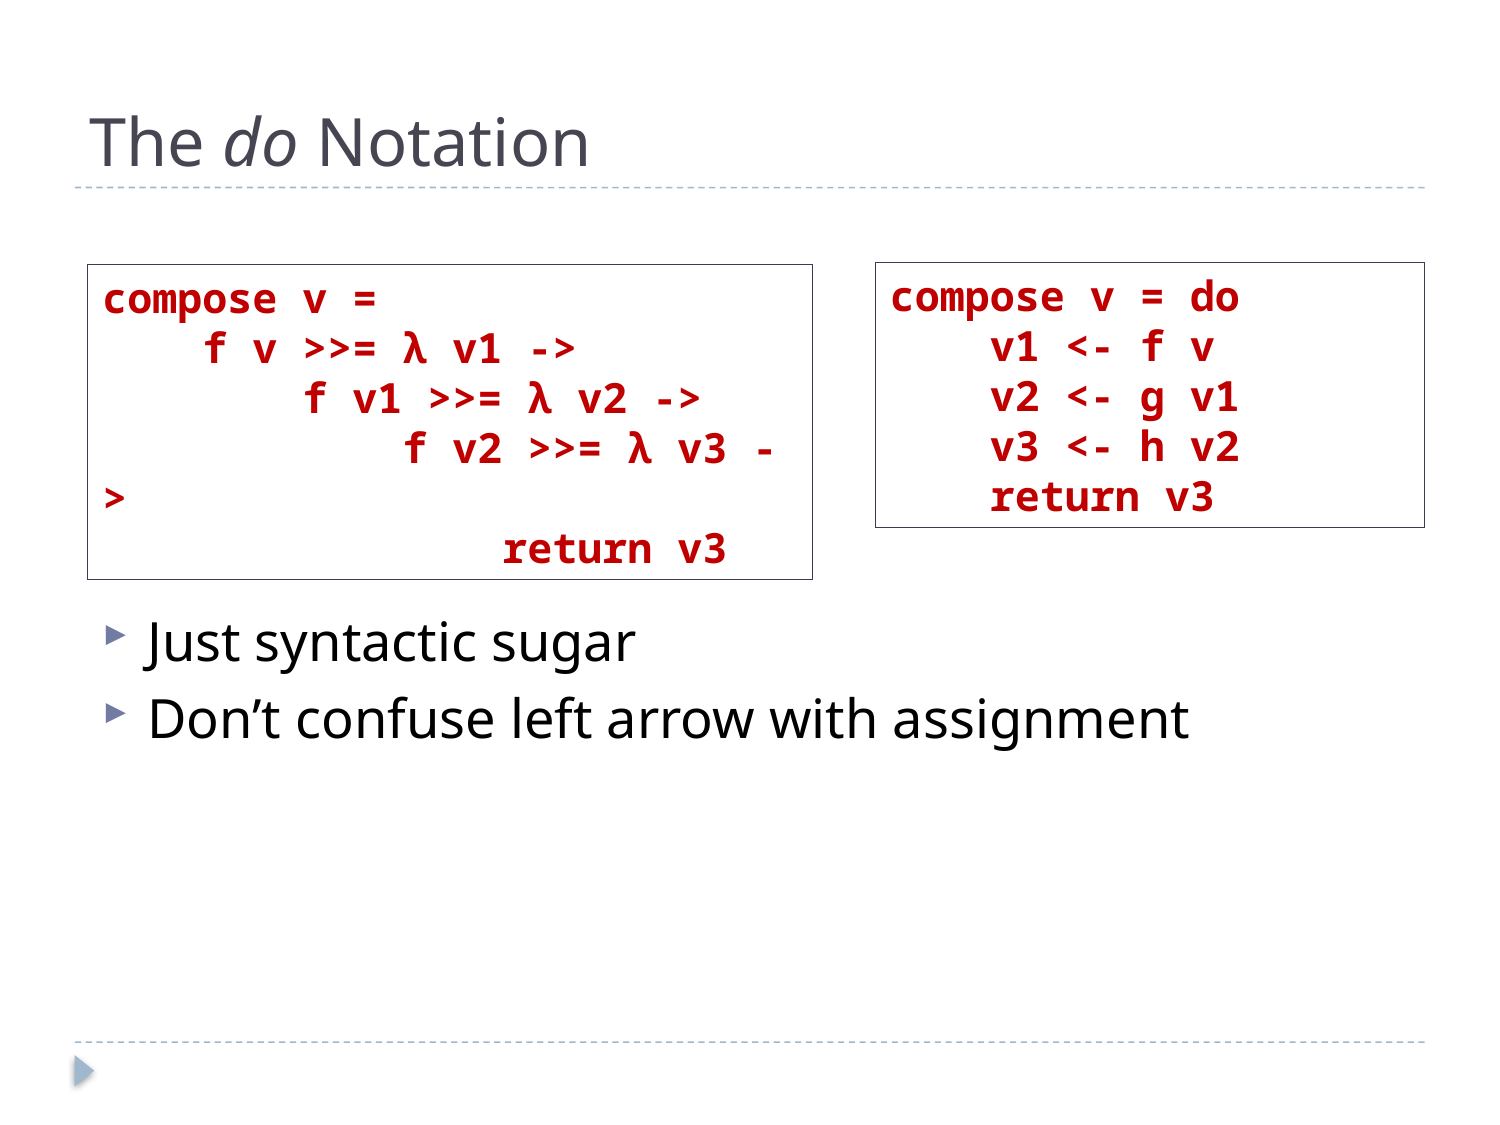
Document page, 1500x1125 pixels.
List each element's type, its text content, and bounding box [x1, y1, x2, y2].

title The do Notation [75, 24, 1425, 188]
text_box compose v = f v >>= λ v1 -> f v1 >>= λ v2 -> f v2 >>= λ v3 -> return v3 [87, 264, 813, 580]
text_box compose v = do v1 <- f v v2 <- g v1 v3 <- h v2 return v3 [875, 262, 1425, 528]
list Just syntactic sugar Don’t confuse left arrow with assignment [87, 600, 1438, 788]
